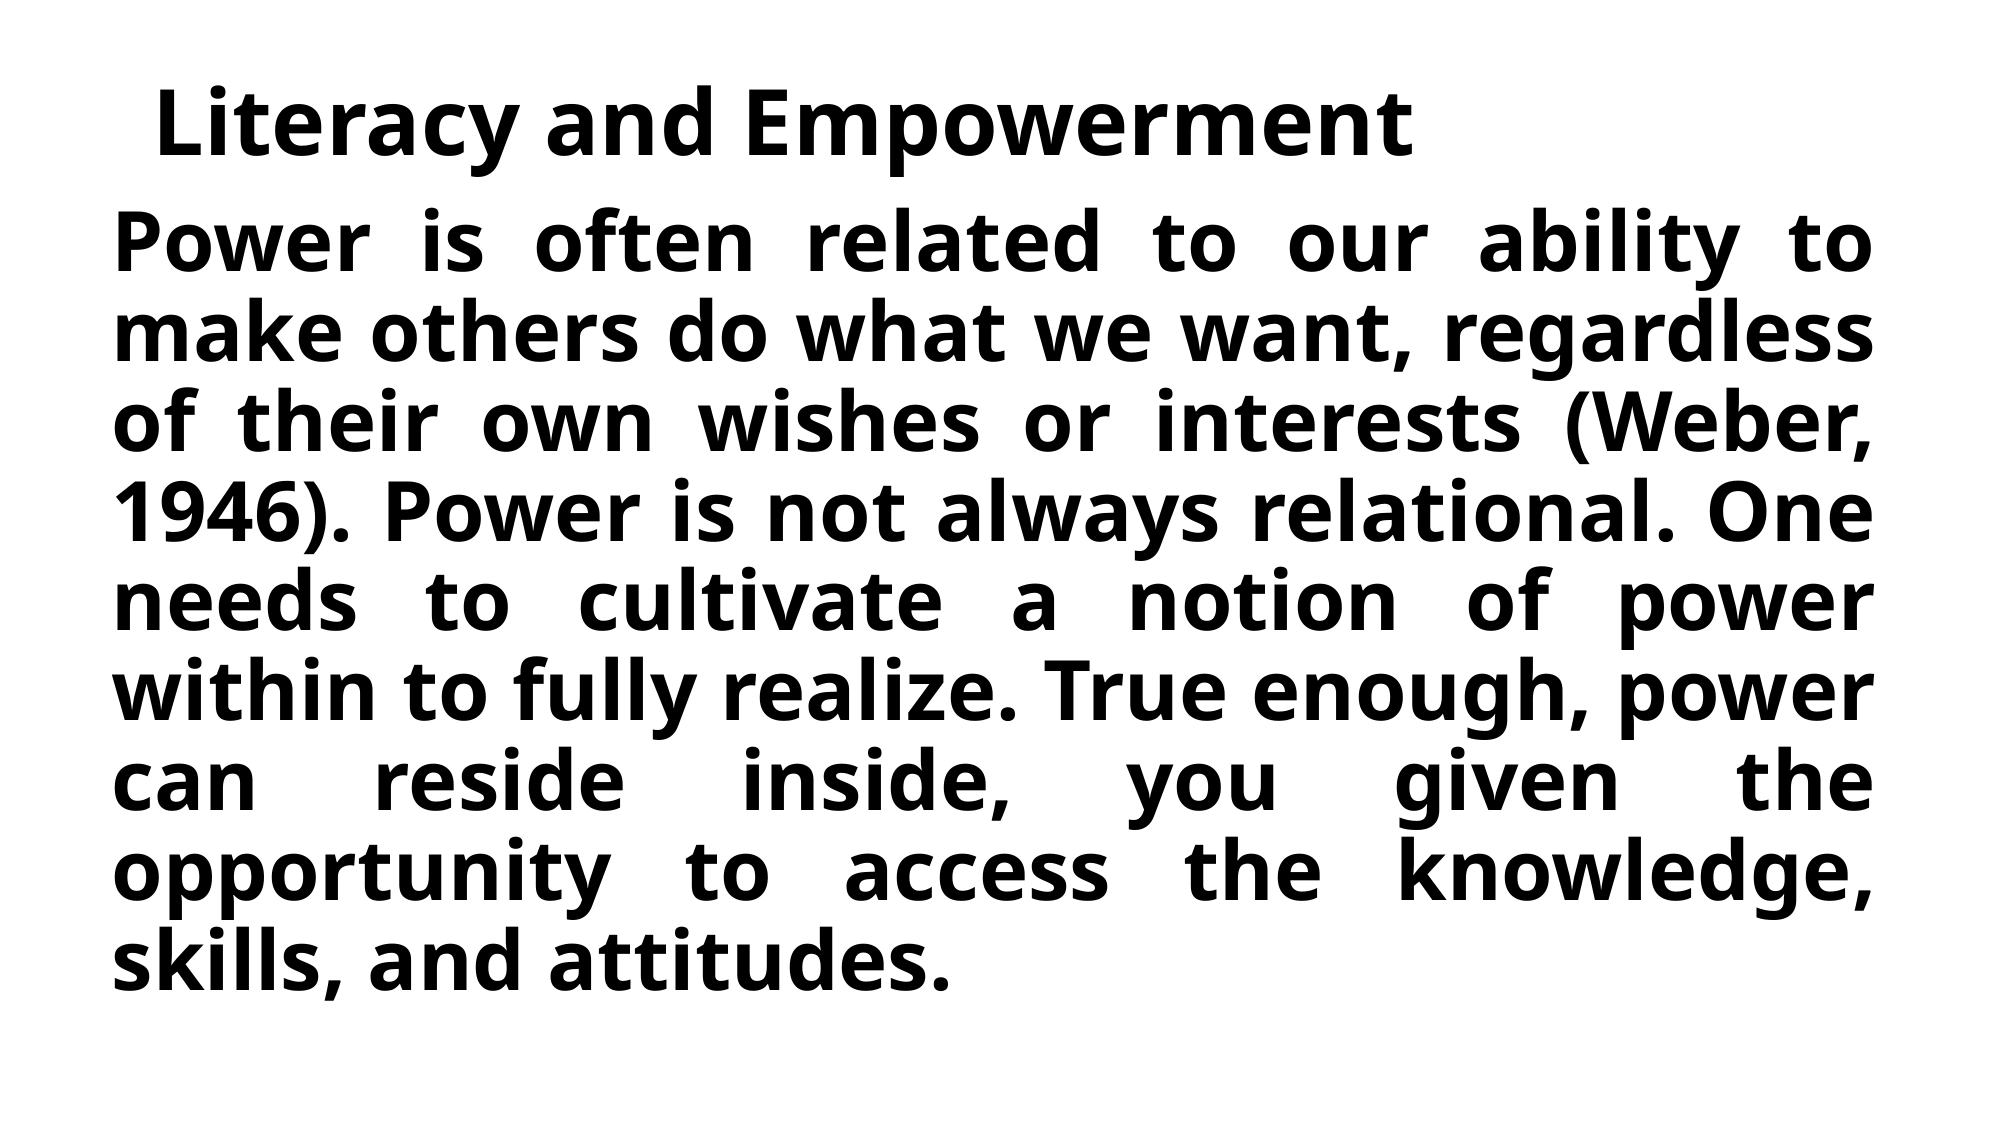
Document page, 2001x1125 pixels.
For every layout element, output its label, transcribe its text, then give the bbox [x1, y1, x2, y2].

title Literacy and Empowerment [137, 59, 1863, 191]
list Power is often related to our ability to make others do what we want, regardless of their own wishes or interests (Weber, 1946). Power is not always relational. One needs to cultivate a notion of power within to fully realize. True enough, power can reside inside, you given the opportunity to access the knowledge, skills, and attitudes. [96, 191, 1893, 1097]
